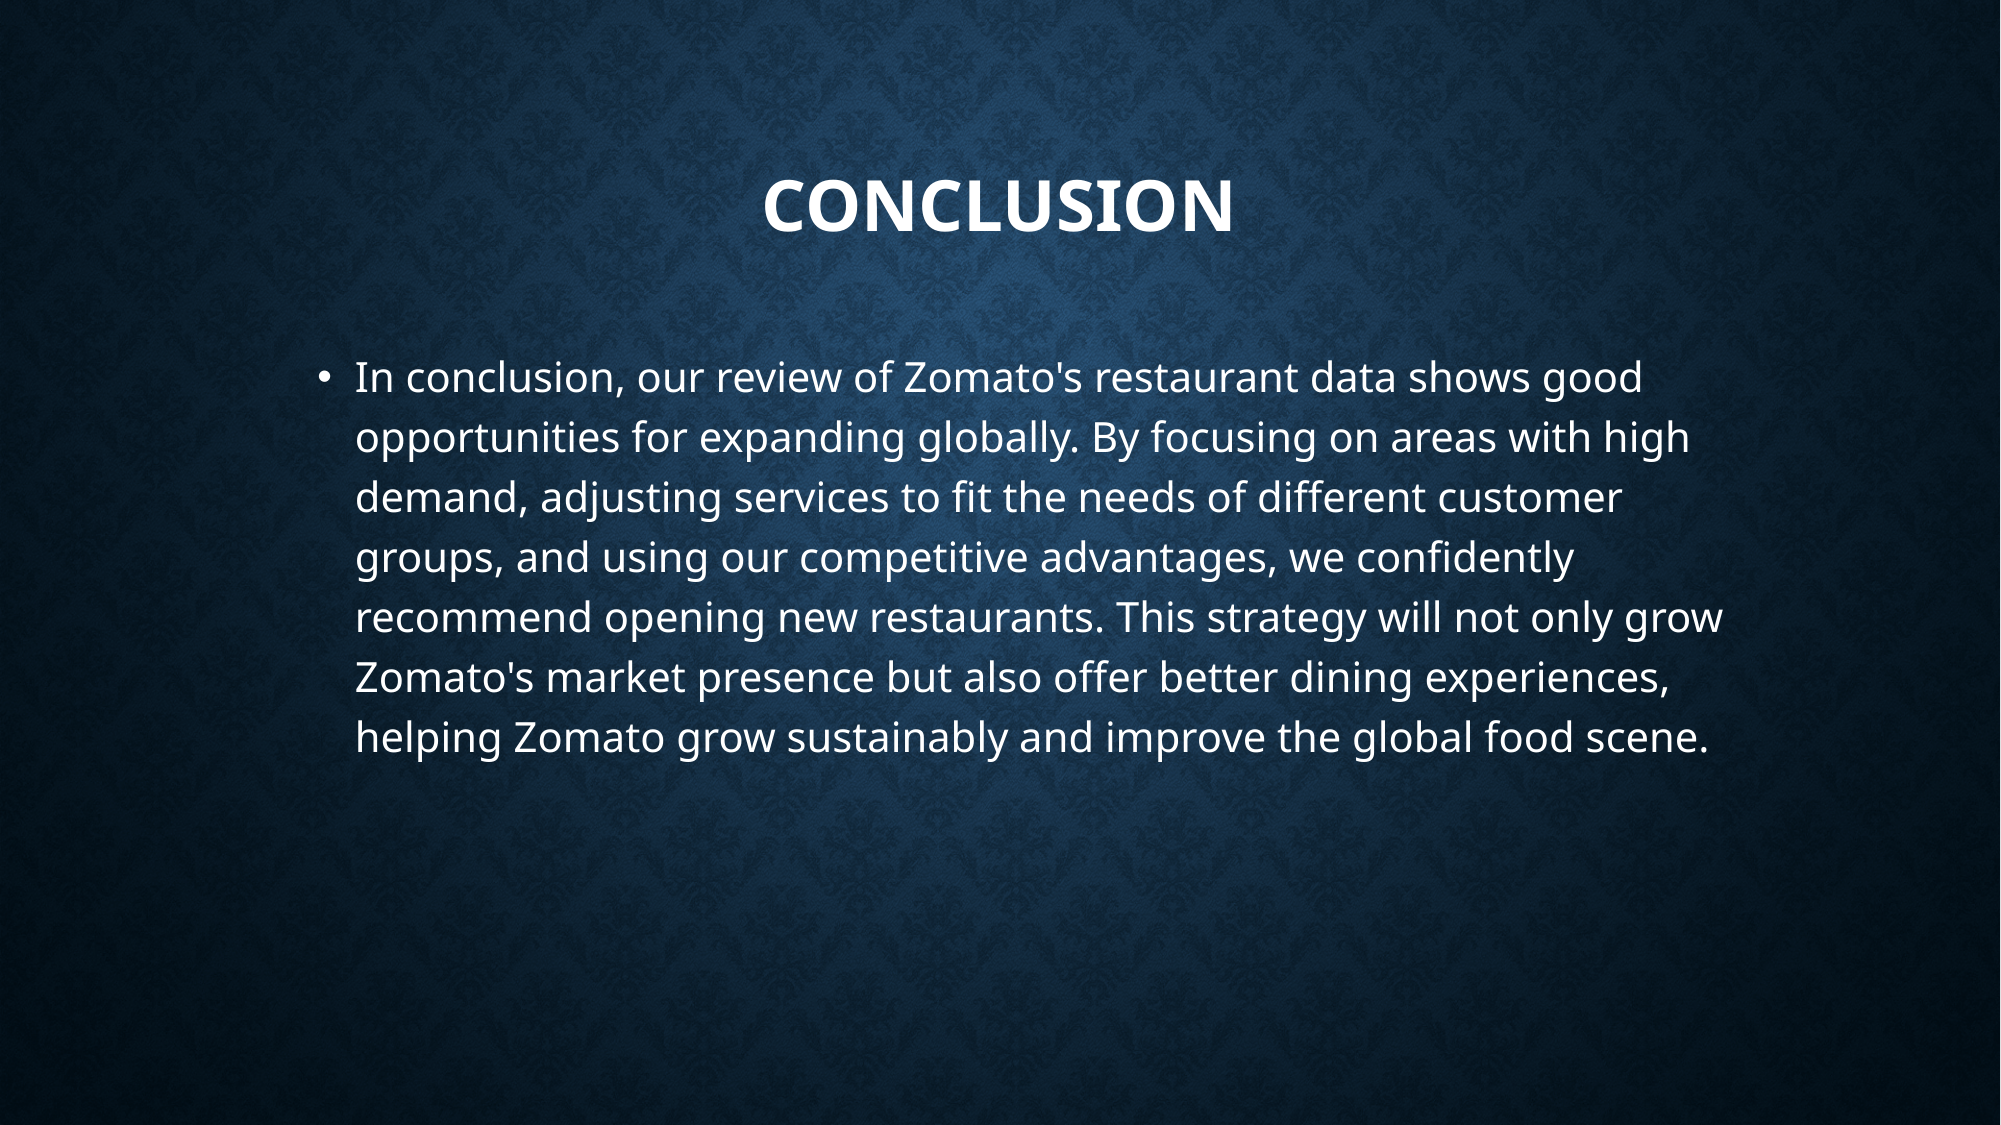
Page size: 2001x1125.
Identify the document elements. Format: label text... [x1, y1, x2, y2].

list In conclusion, our review of Zomato's restaurant data shows good opportunities for expanding globally. By focusing on areas with high demand, adjusting services to fit the needs of different customer groups, and using our competitive advantages, we confidently recommend opening new restaurants. This strategy will not only grow Zomato's market presence but also offer better dining experiences, helping Zomato grow sustainably and improve the global food scene. [302, 262, 1787, 977]
title Conclusion [149, 99, 1849, 318]
